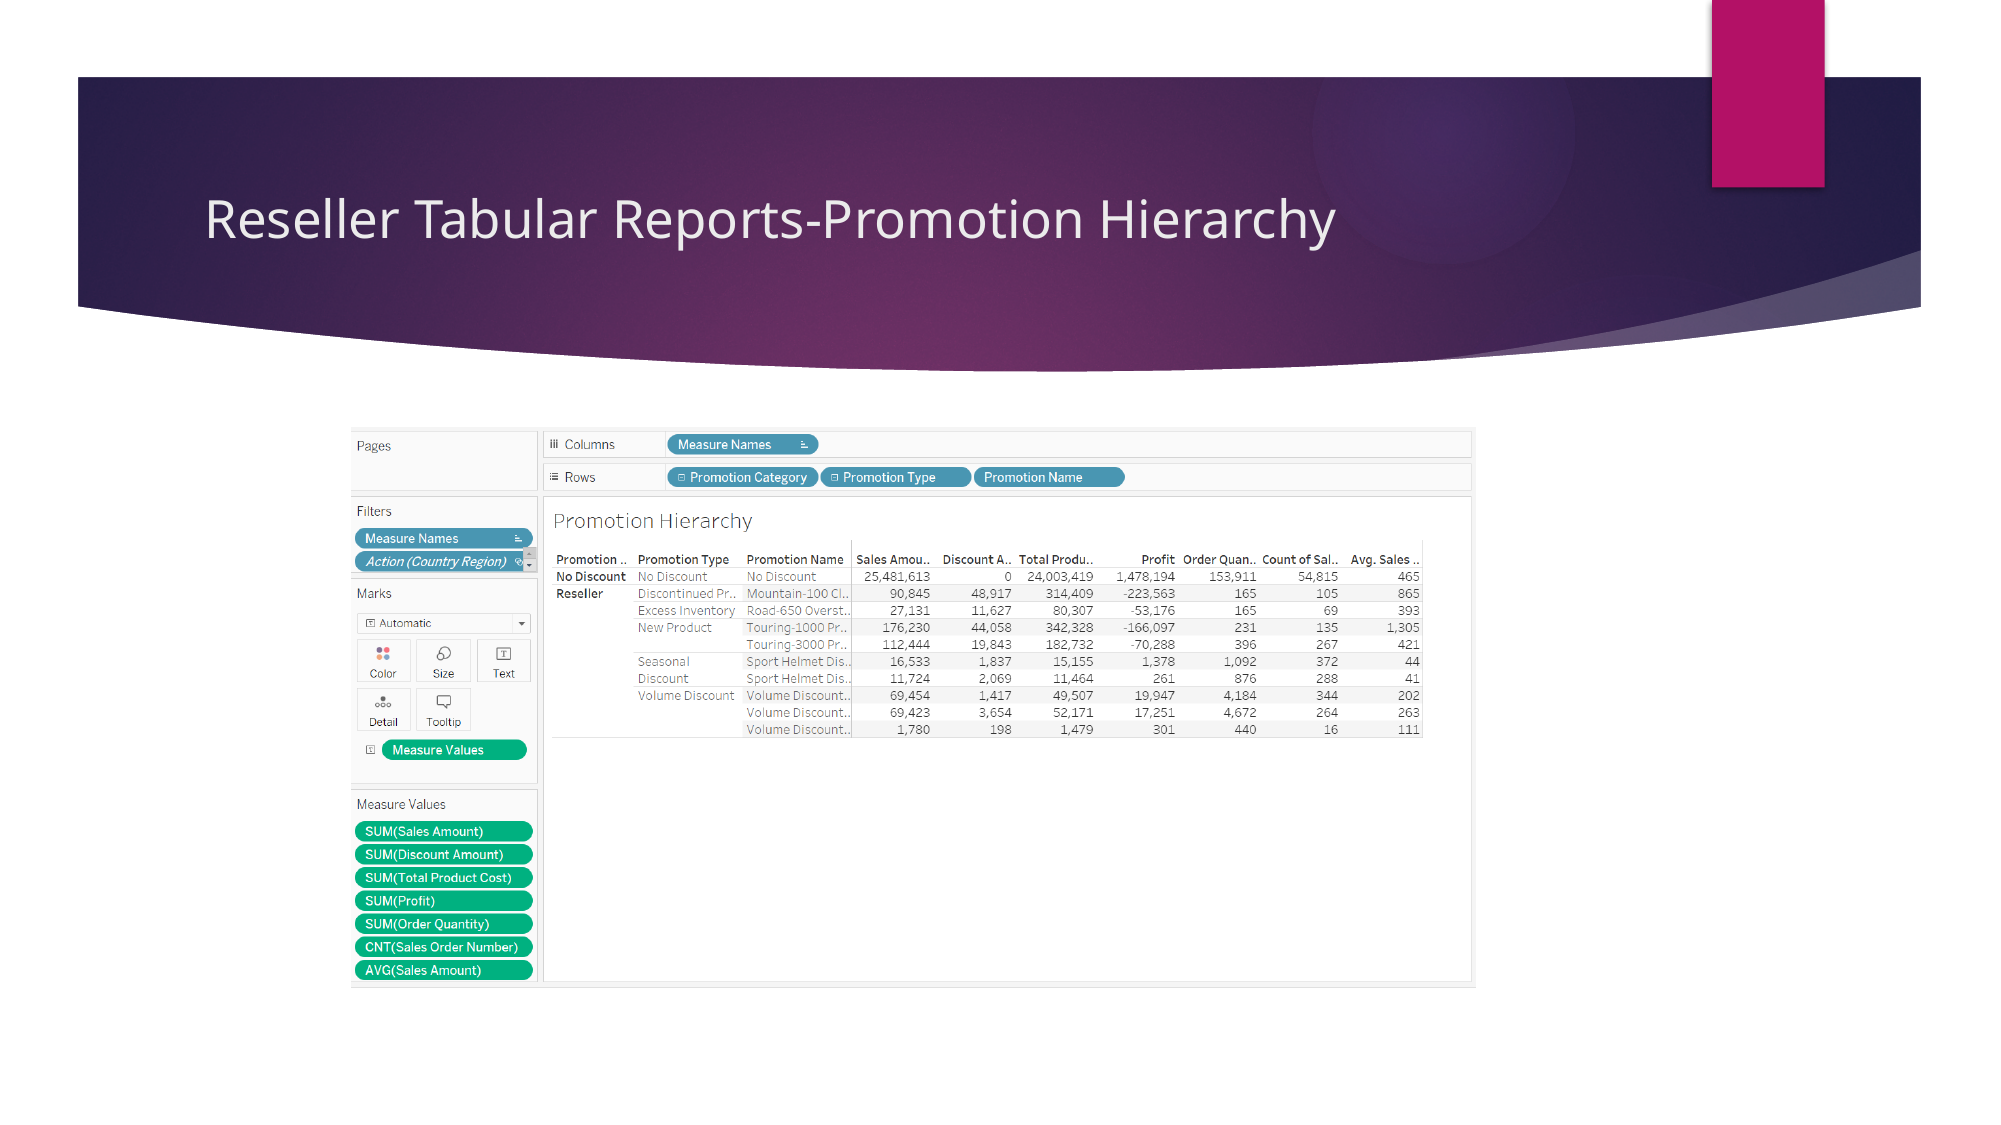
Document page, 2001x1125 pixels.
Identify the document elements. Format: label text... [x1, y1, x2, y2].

title Reseller Tabular Reports-Promotion Hierarchy [189, 159, 1627, 276]
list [351, 426, 1476, 988]
